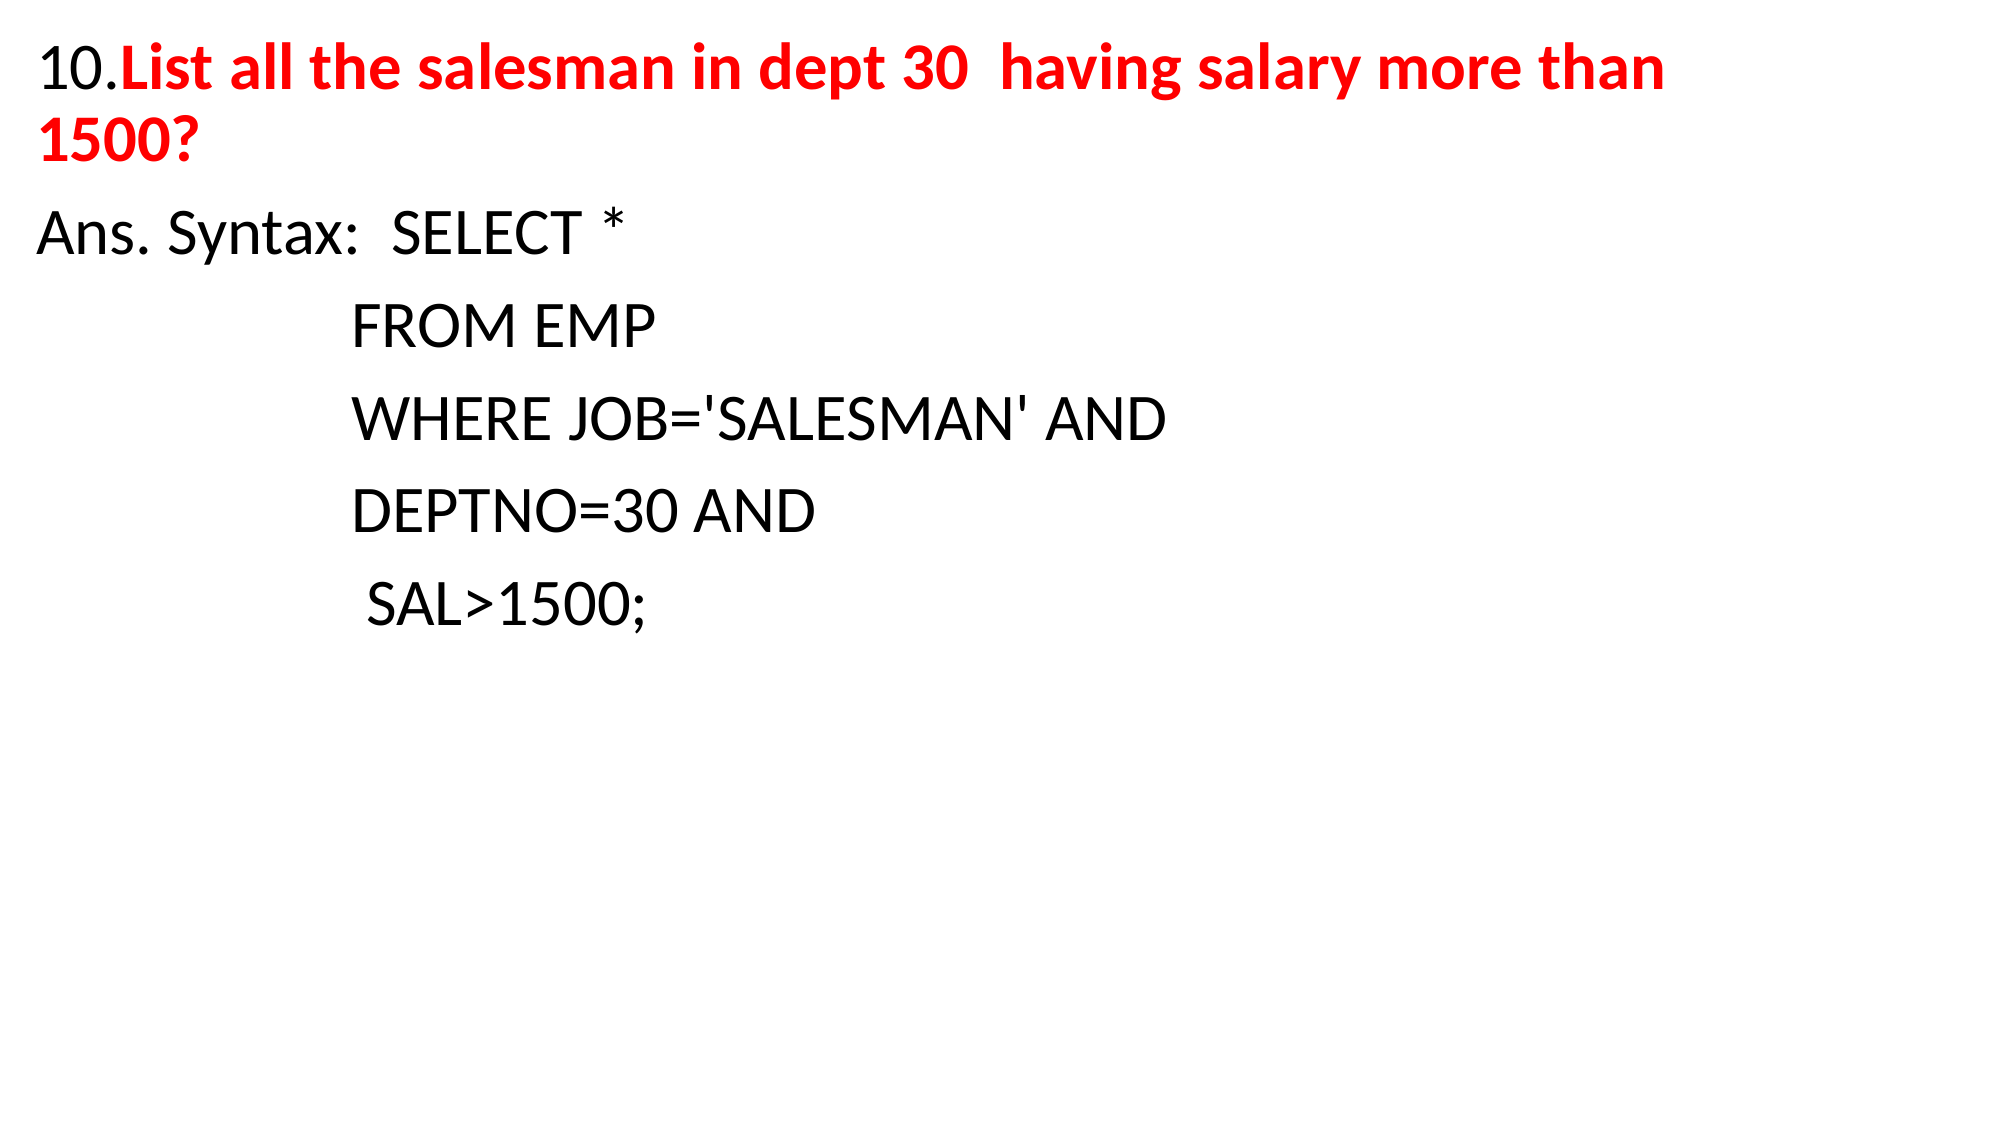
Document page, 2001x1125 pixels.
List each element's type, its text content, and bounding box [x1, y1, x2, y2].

list 10.List all the salesman in dept 30 having salary more than 1500? Ans. Syntax: SELECT * FROM EMP WHERE JOB='SALESMAN' AND DEPTNO=30 AND SAL>1500; [20, 24, 1863, 1014]
